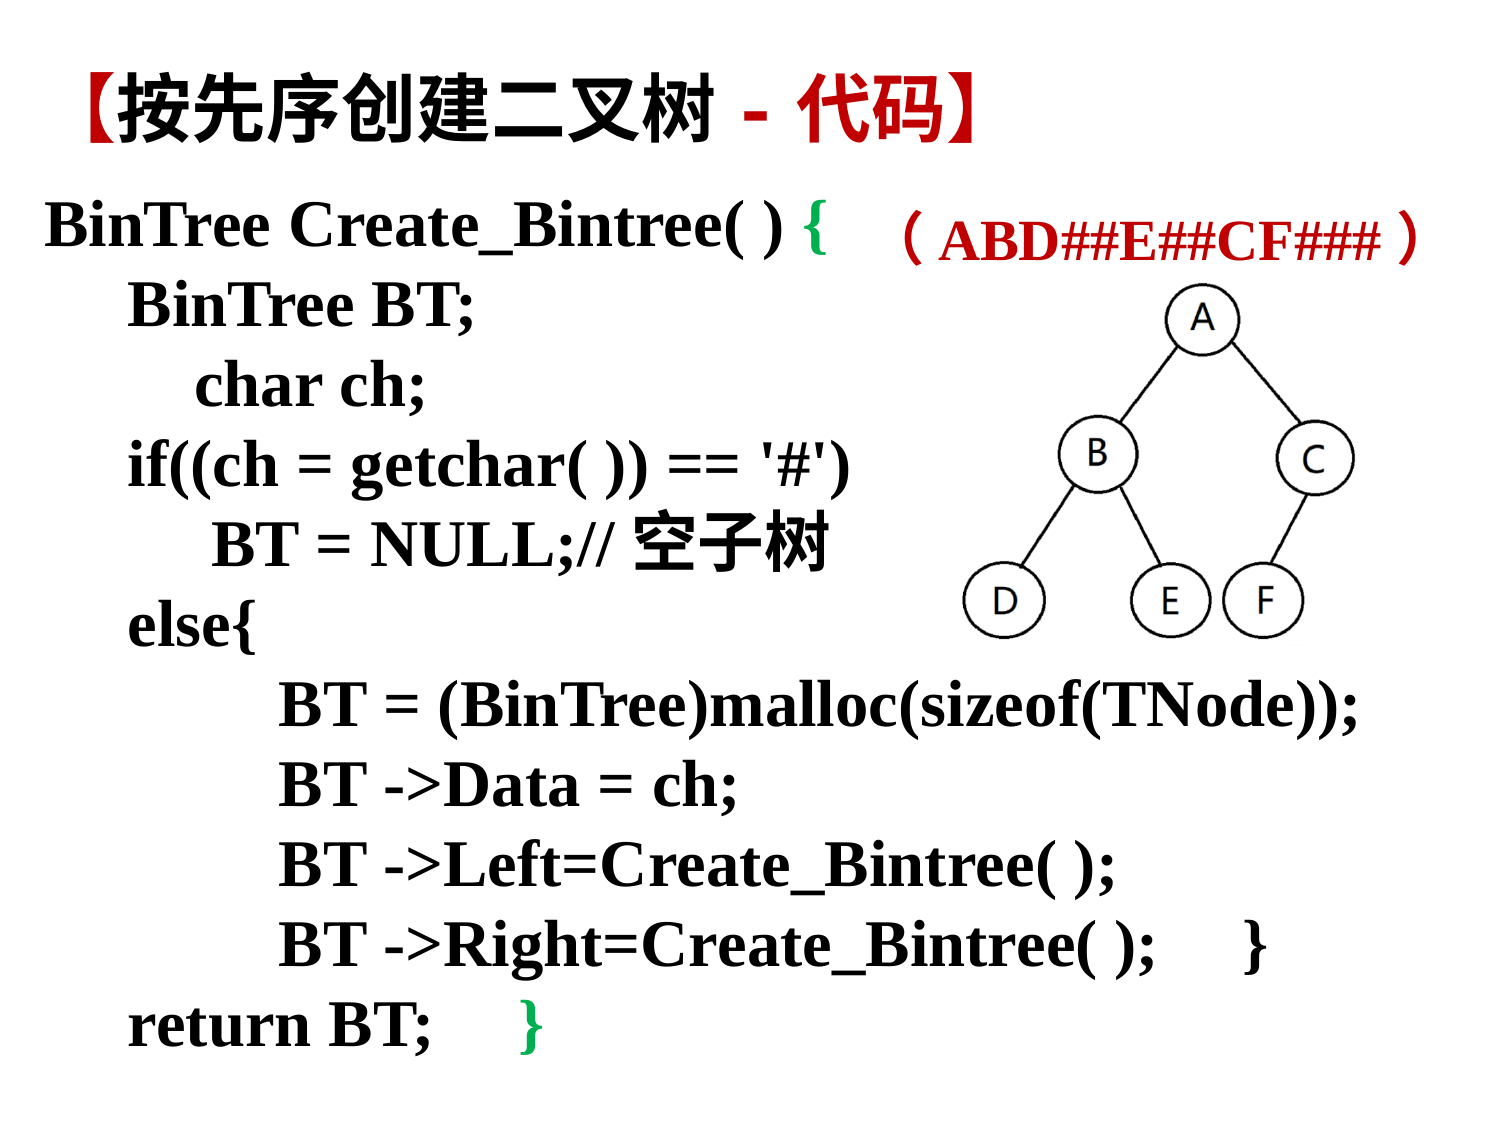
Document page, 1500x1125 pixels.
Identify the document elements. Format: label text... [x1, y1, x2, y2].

text_box （ABD##E##CF###） [851, 159, 1470, 280]
picture [942, 278, 1377, 646]
text_box 【按先序创建二叉树-代码】 [26, 54, 1037, 160]
text_box BinTree Create_Bintree( ) { BinTree BT; char ch; if((ch = getchar( )) == '#') BT = NULL;//空子树 else{ BT = (BinTree)malloc(sizeof(TNode)); BT ->Data = ch; BT ->Left=Create_Bintree( ); BT ->Right=Create_Bintree( ); } return BT; } [29, 172, 1495, 1067]
